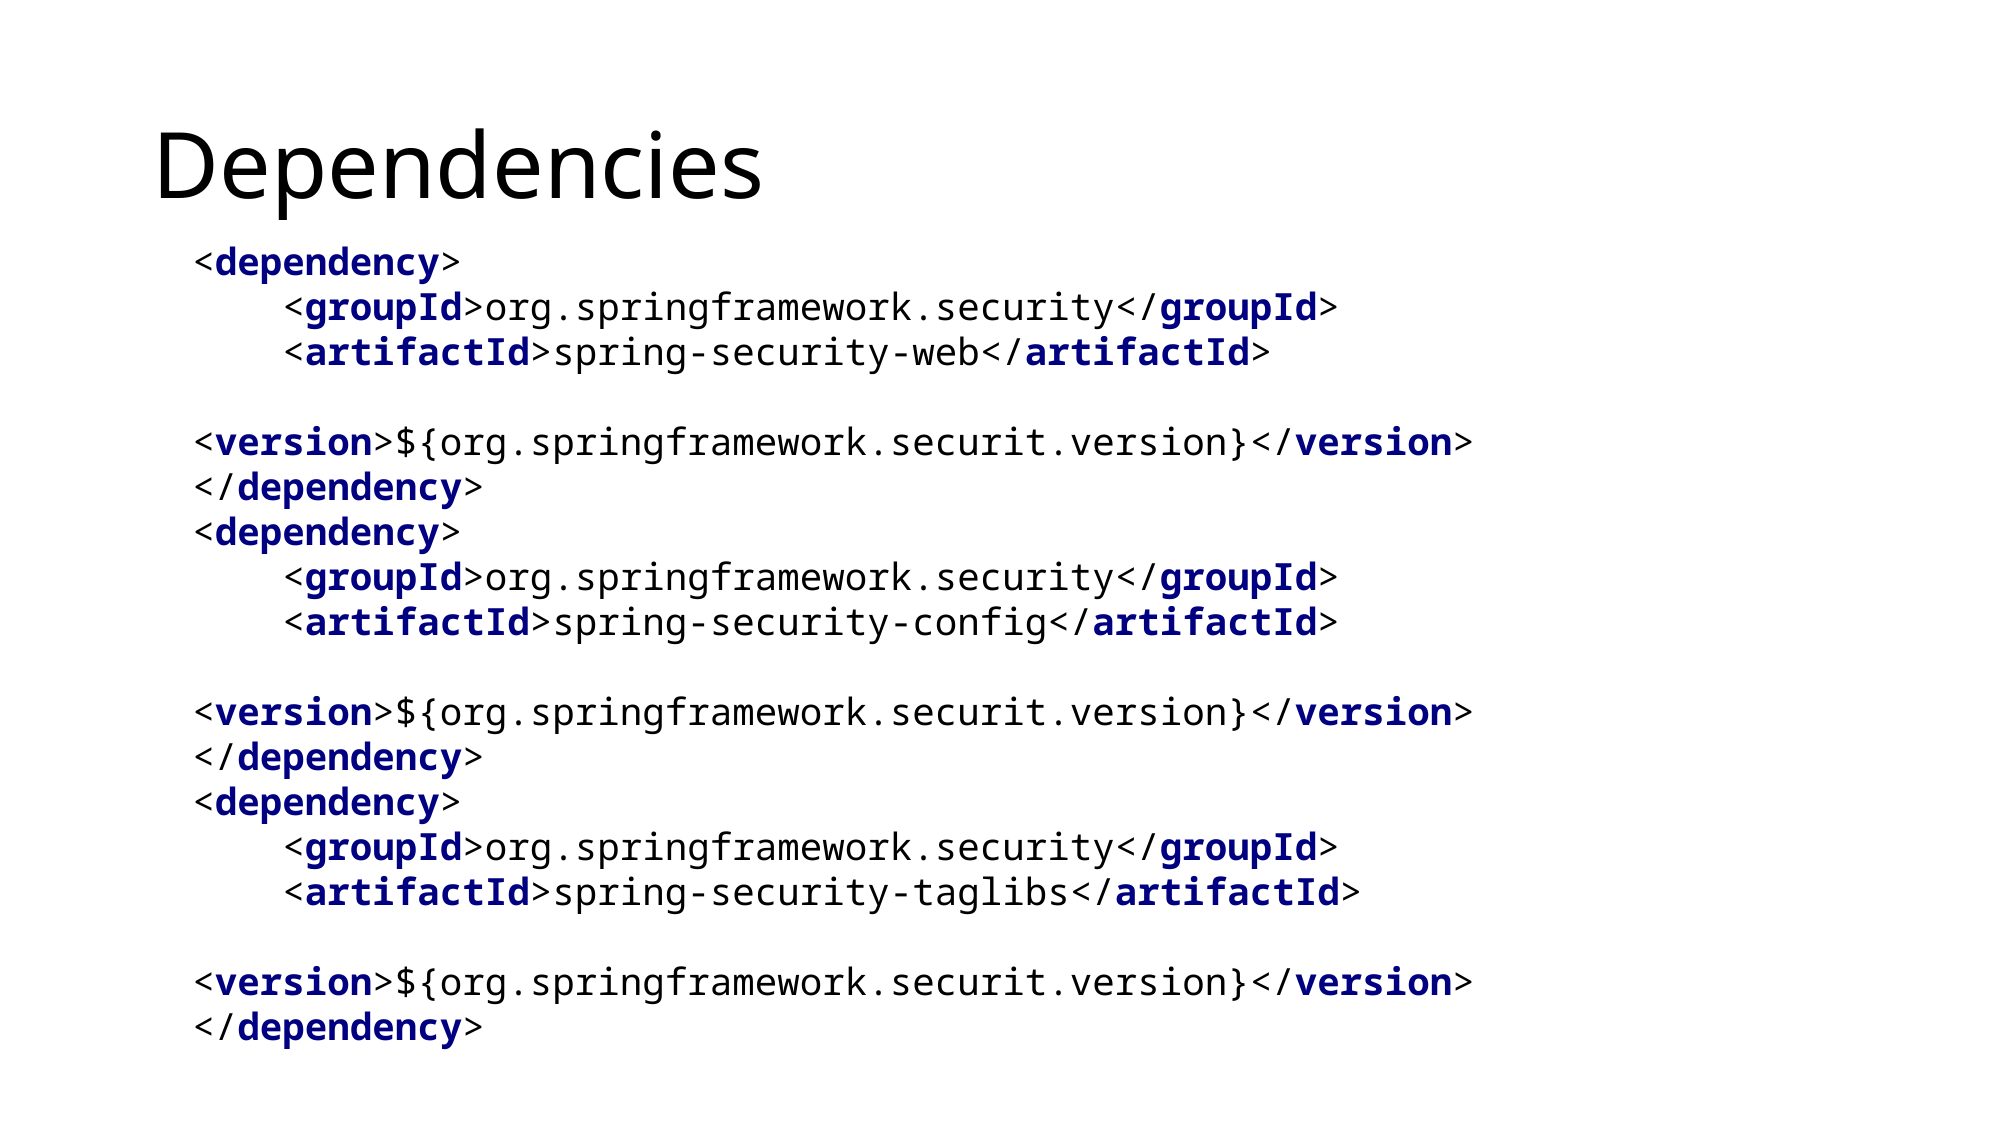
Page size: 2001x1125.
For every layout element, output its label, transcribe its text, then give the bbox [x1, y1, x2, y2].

text_box <dependency> <groupId>org.springframework.security</groupId> <artifactId>spring-security-web</artifactId> <version>${org.springframework.securit.version}</version> </dependency> <dependency> <groupId>org.springframework.security</groupId> <artifactId>spring-security-config</artifactId> <version>${org.springframework.securit.version}</version> </dependency> <dependency> <groupId>org.springframework.security</groupId> <artifactId>spring-security-taglibs</artifactId> <version>${org.springframework.securit.version}</version> </dependency> [177, 229, 1537, 1055]
title Dependencies [137, 59, 1863, 278]
